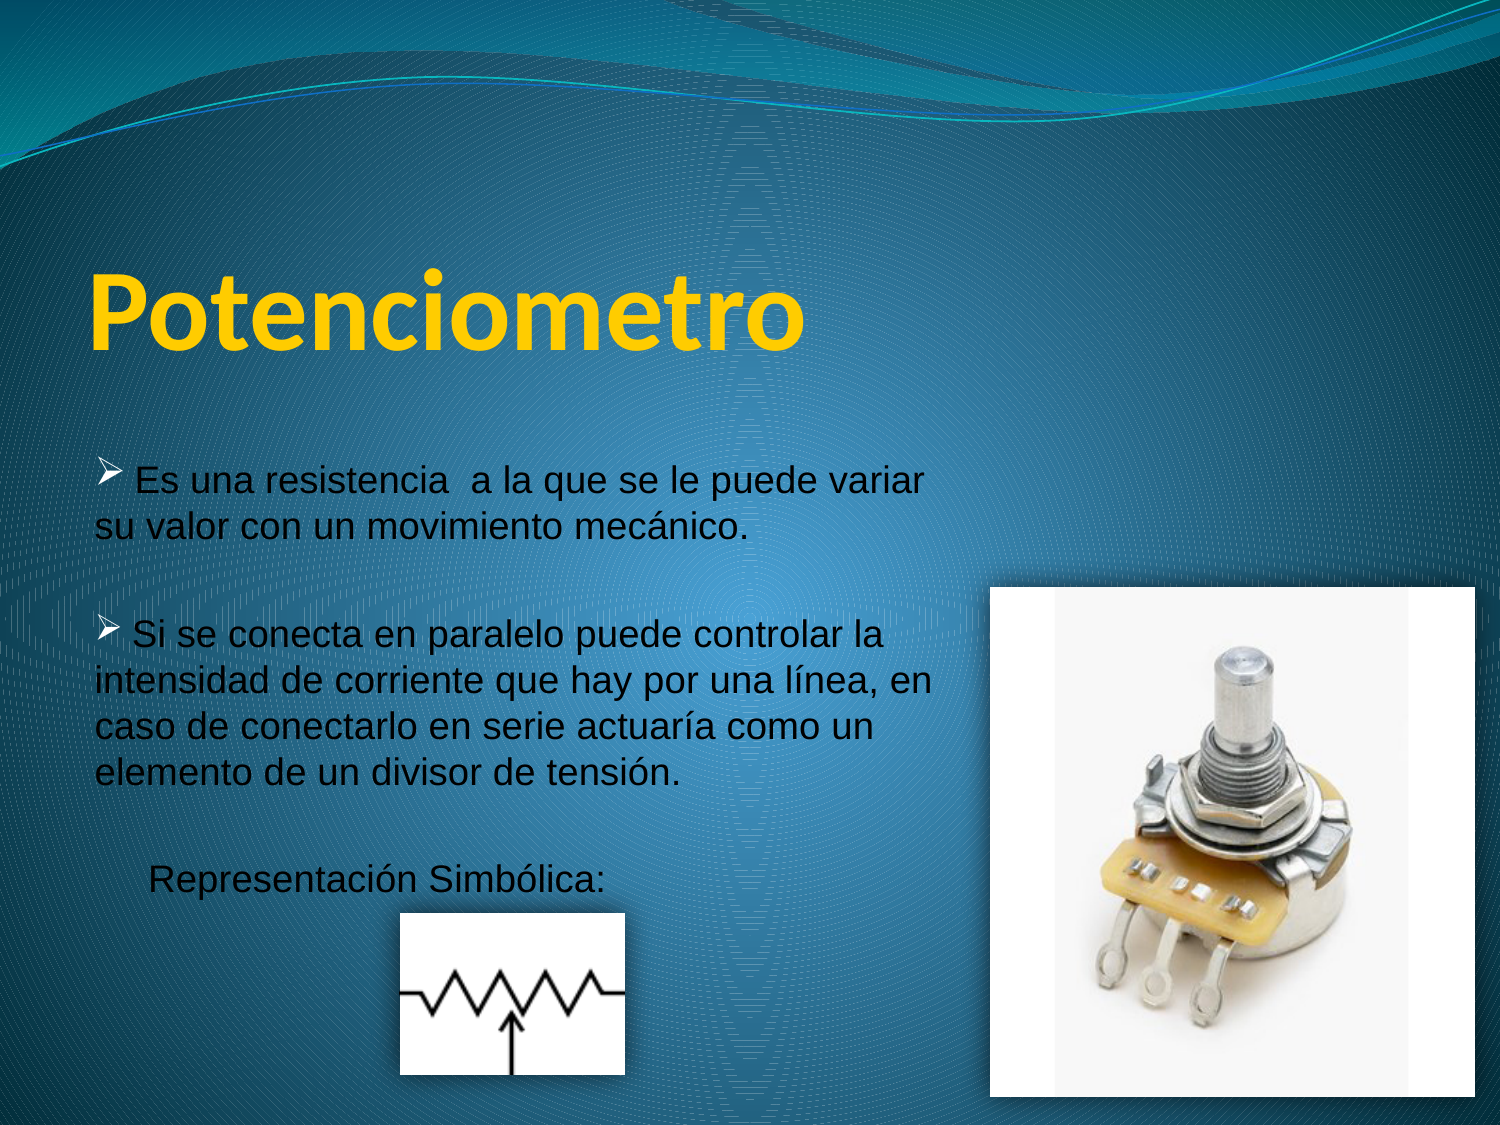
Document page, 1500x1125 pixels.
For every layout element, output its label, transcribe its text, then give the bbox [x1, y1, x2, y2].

picture [990, 587, 1476, 1098]
picture [399, 912, 626, 1076]
list Es una resistencia a la que se le puede variar su valor con un movimiento mecánico. Si se conecta en paralelo puede controlar la intensidad de corriente que hay por una línea, en caso de conectarlo en serie actuaría como un elemento de un divisor de tensión. Representación Simbólica: [86, 443, 975, 913]
title Potenciometro [87, 149, 1363, 374]
